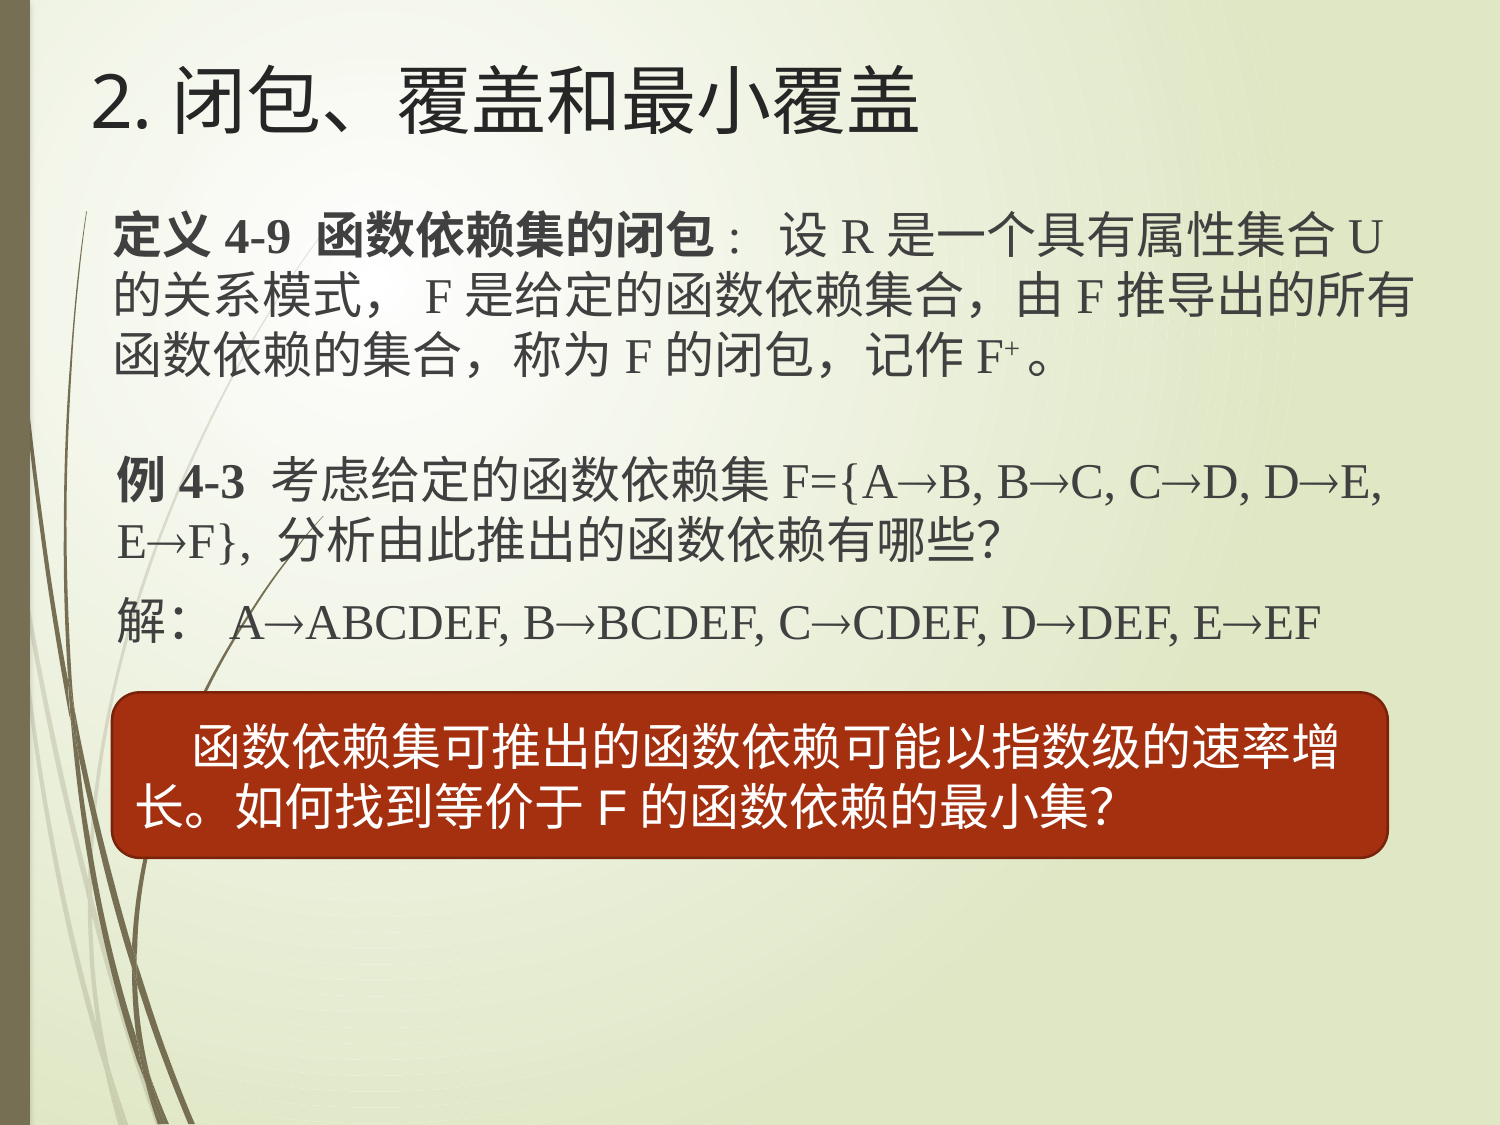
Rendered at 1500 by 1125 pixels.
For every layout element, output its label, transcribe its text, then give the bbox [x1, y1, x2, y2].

title 2.闭包、覆盖和最小覆盖 [75, 45, 1425, 161]
text_box 函数依赖集可推出的函数依赖可能以指数级的速率增长。如何找到等价于F的函数依赖的最小集？ [110, 691, 1390, 860]
text_box 例4-3 考虑给定的函数依赖集F={AB, BC, CD, DE, EF}, 分析由此推出的函数依赖有哪些？ 解：AABCDEF, BBCDEF, CCDEF, DDEF, EEF [101, 441, 1446, 832]
text_box 定义4-9 函数依赖集的闭包: 设R是一个具有属性集合U的关系模式，F是给定的函数依赖集合，由F推导出的所有函数依赖的集合，称为F的闭包，记作F+。 [97, 196, 1447, 405]
